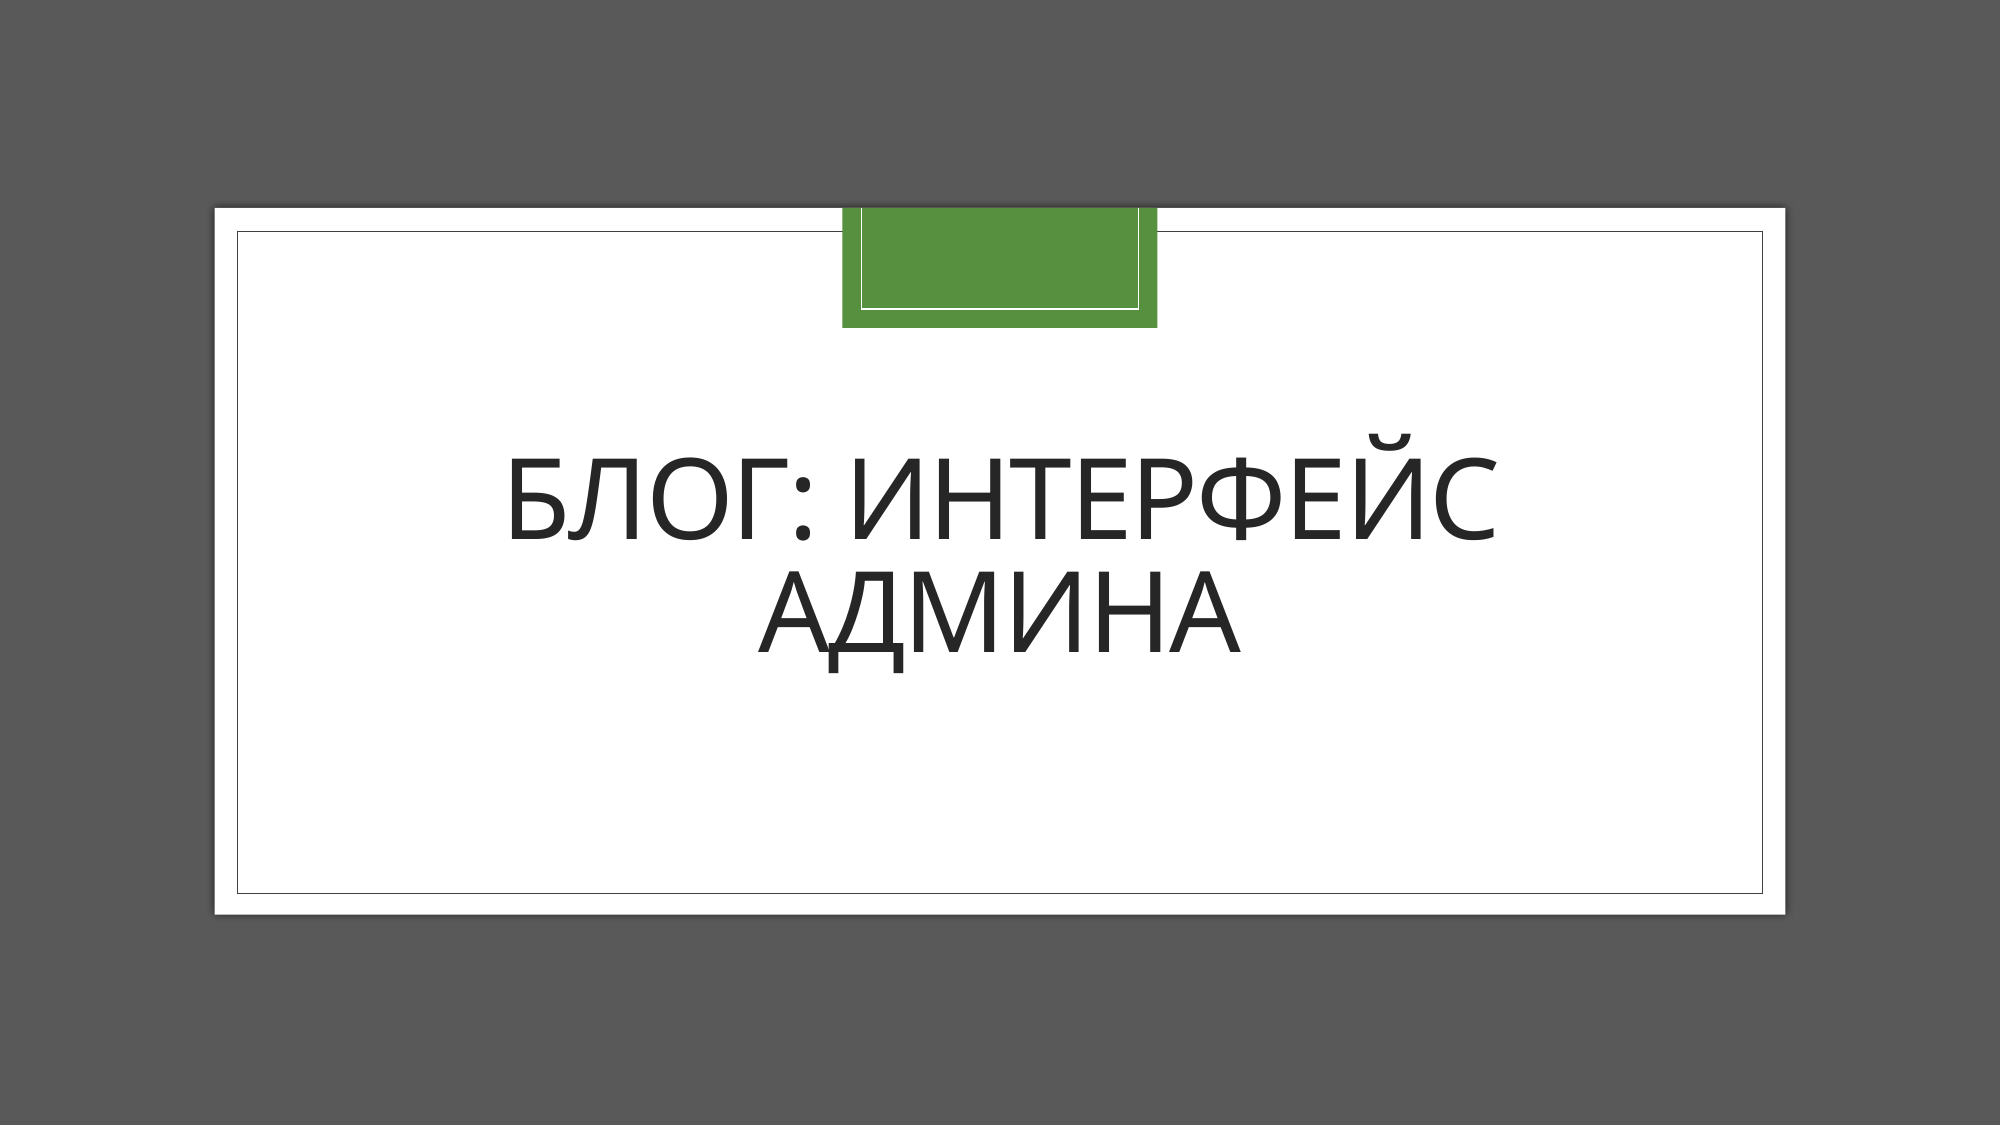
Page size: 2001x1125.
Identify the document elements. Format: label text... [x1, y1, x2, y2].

title Блог: интерфейс админа [267, 282, 1733, 843]
